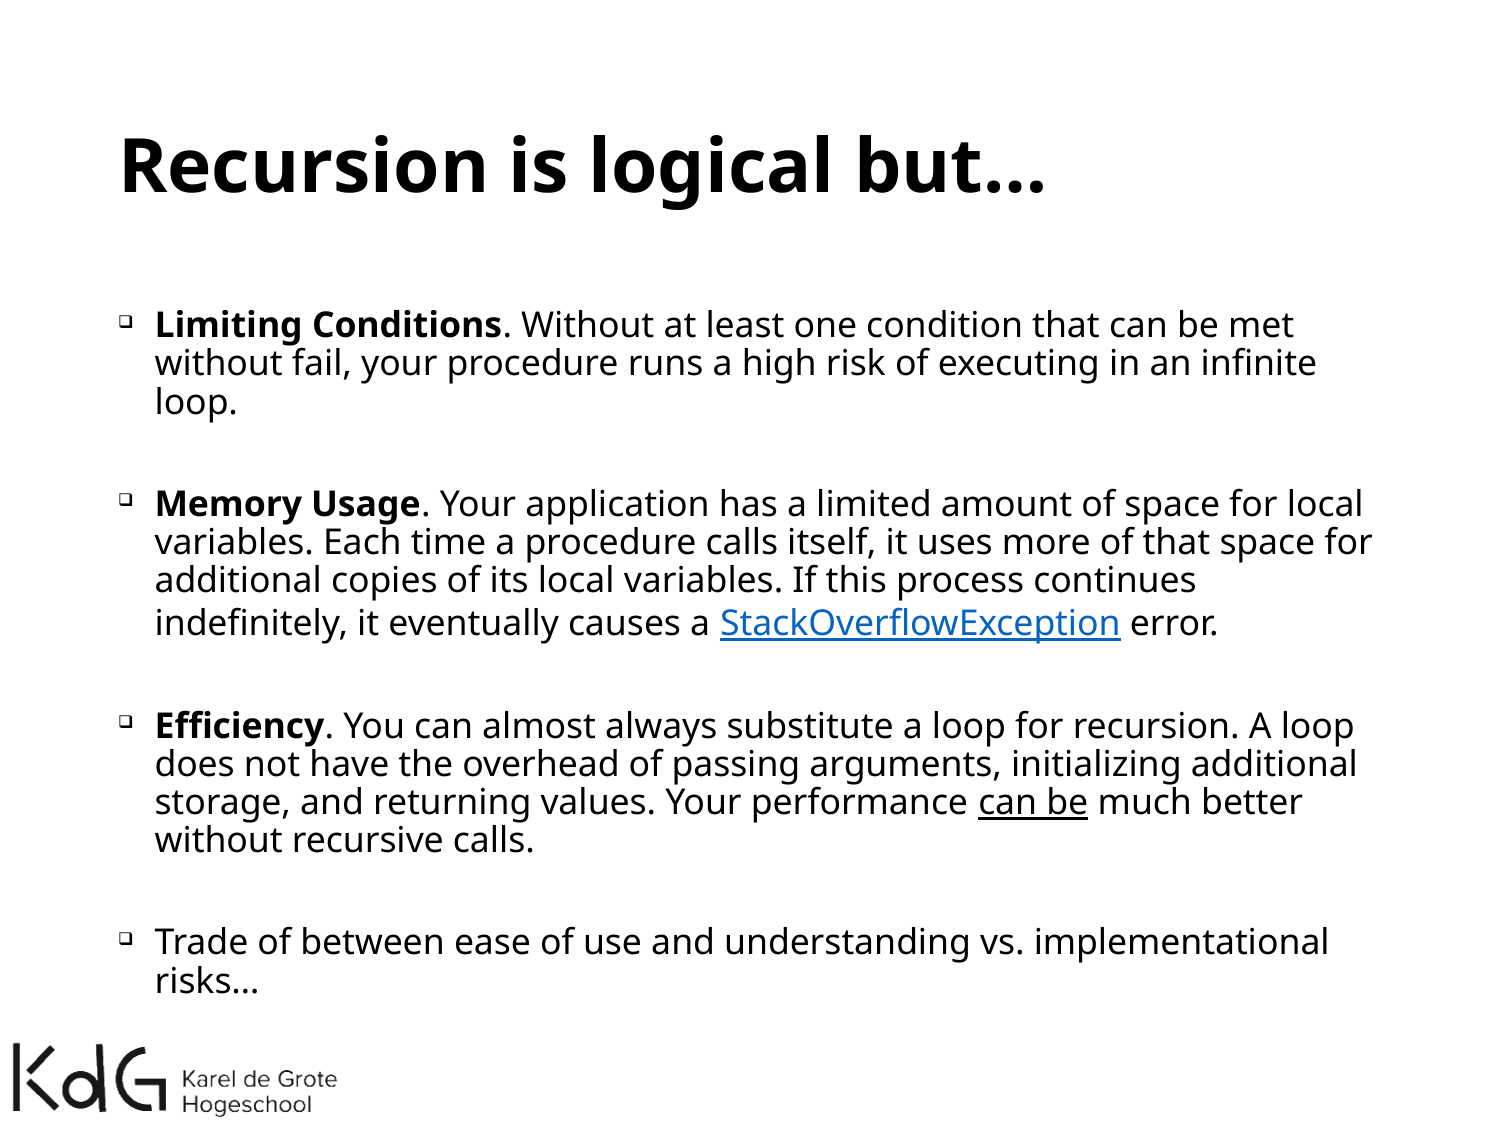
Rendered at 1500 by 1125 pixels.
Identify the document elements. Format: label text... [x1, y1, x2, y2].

list Limiting Conditions. Without at least one condition that can be met without fail, your procedure runs a high risk of executing in an infinite loop. Memory Usage. Your application has a limited amount of space for local variables. Each time a procedure calls itself, it uses more of that space for additional copies of its local variables. If this process continues indefinitely, it eventually causes a StackOverflowException error. Efficiency. You can almost always substitute a loop for recursion. A loop does not have the overhead of passing arguments, initializing additional storage, and returning values. Your performance can be much better without recursive calls. Trade of between ease of use and understanding vs. implementational risks… [103, 299, 1397, 1014]
picture [0, 997, 383, 1125]
title Recursion is logical but… [103, 59, 1397, 278]
